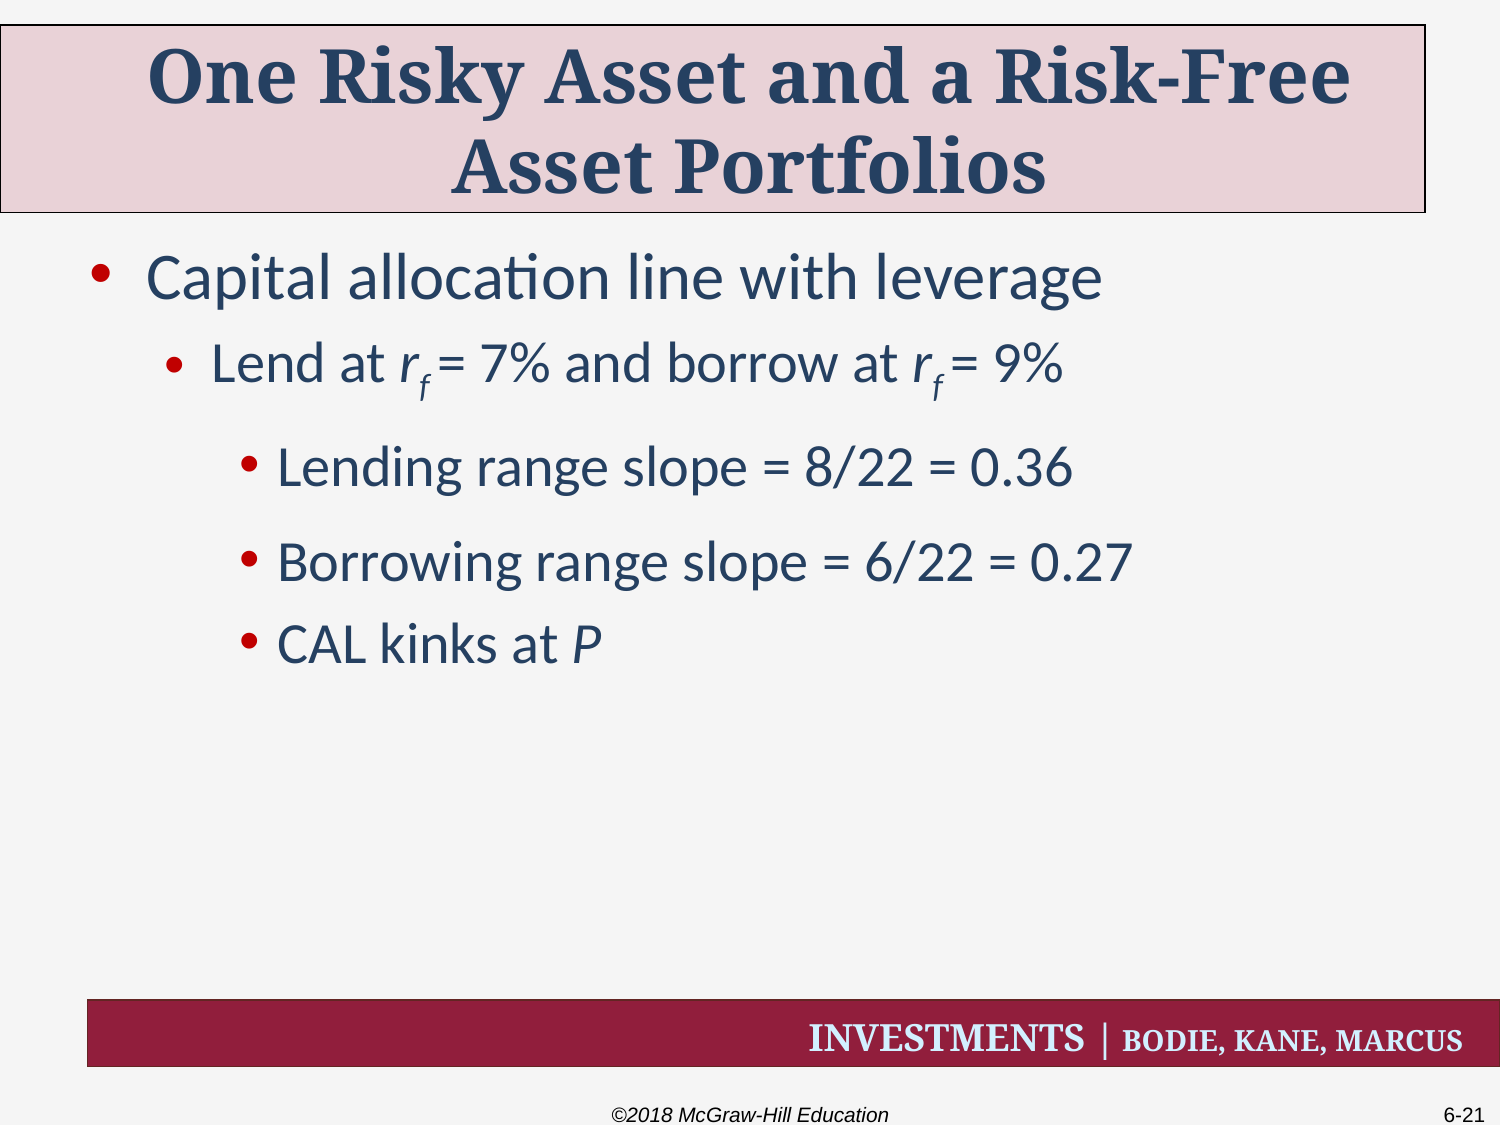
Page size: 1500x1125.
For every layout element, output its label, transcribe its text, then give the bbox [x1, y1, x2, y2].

slide_number 6-21 [1162, 1102, 1500, 1125]
title One Risky Asset and a Risk-Free Asset Portfolios [75, 12, 1425, 226]
footer ©2018 McGraw-Hill Education [496, 1102, 1004, 1125]
list Capital allocation line with leverage Lend at rf = 7% and borrow at rf = 9% Lending range slope = 8/22 = 0.36 Borrowing range slope = 6/22 = 0.27 CAL kinks at P [75, 226, 1425, 1005]
